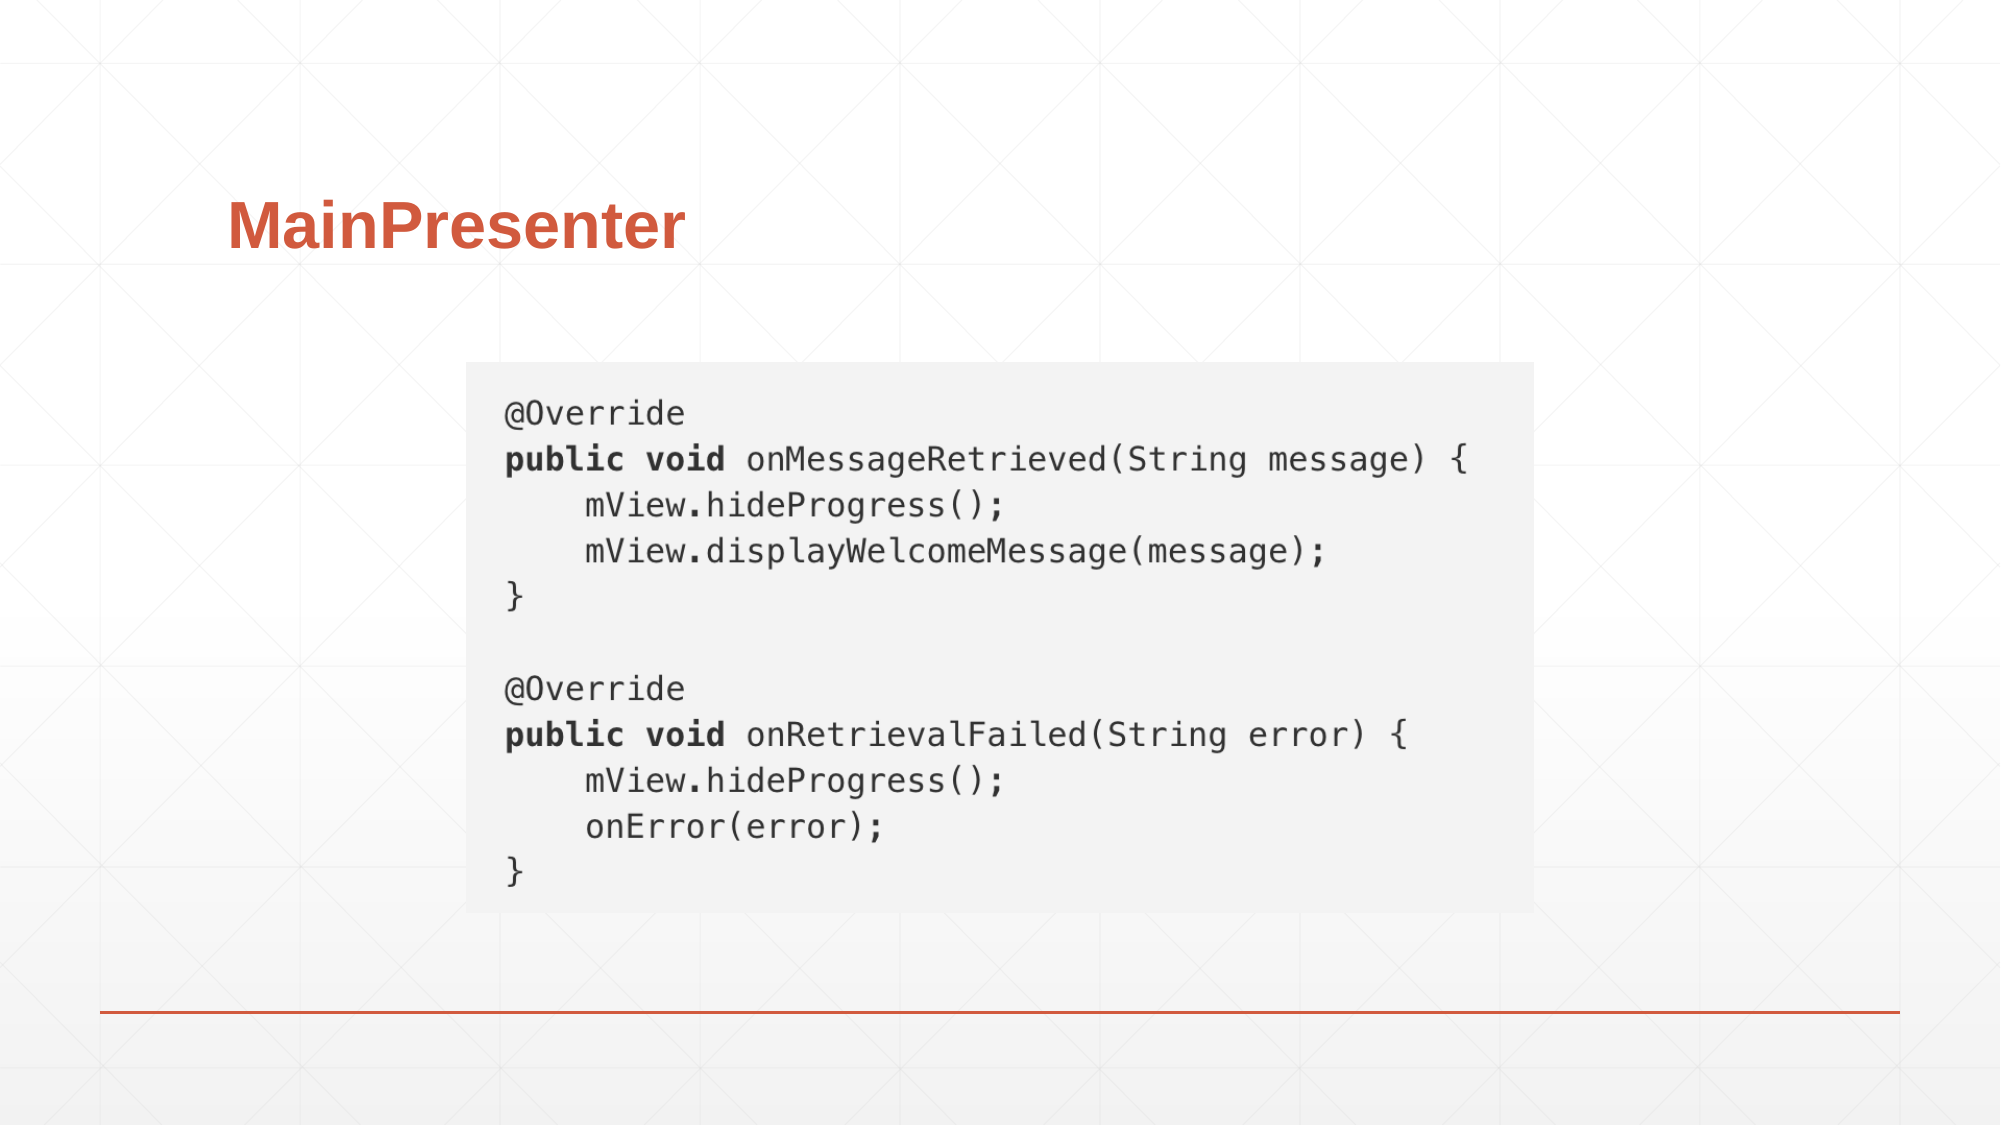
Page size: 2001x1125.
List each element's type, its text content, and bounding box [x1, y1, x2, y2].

title MainPresenter [212, 82, 1788, 271]
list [466, 362, 1534, 913]
